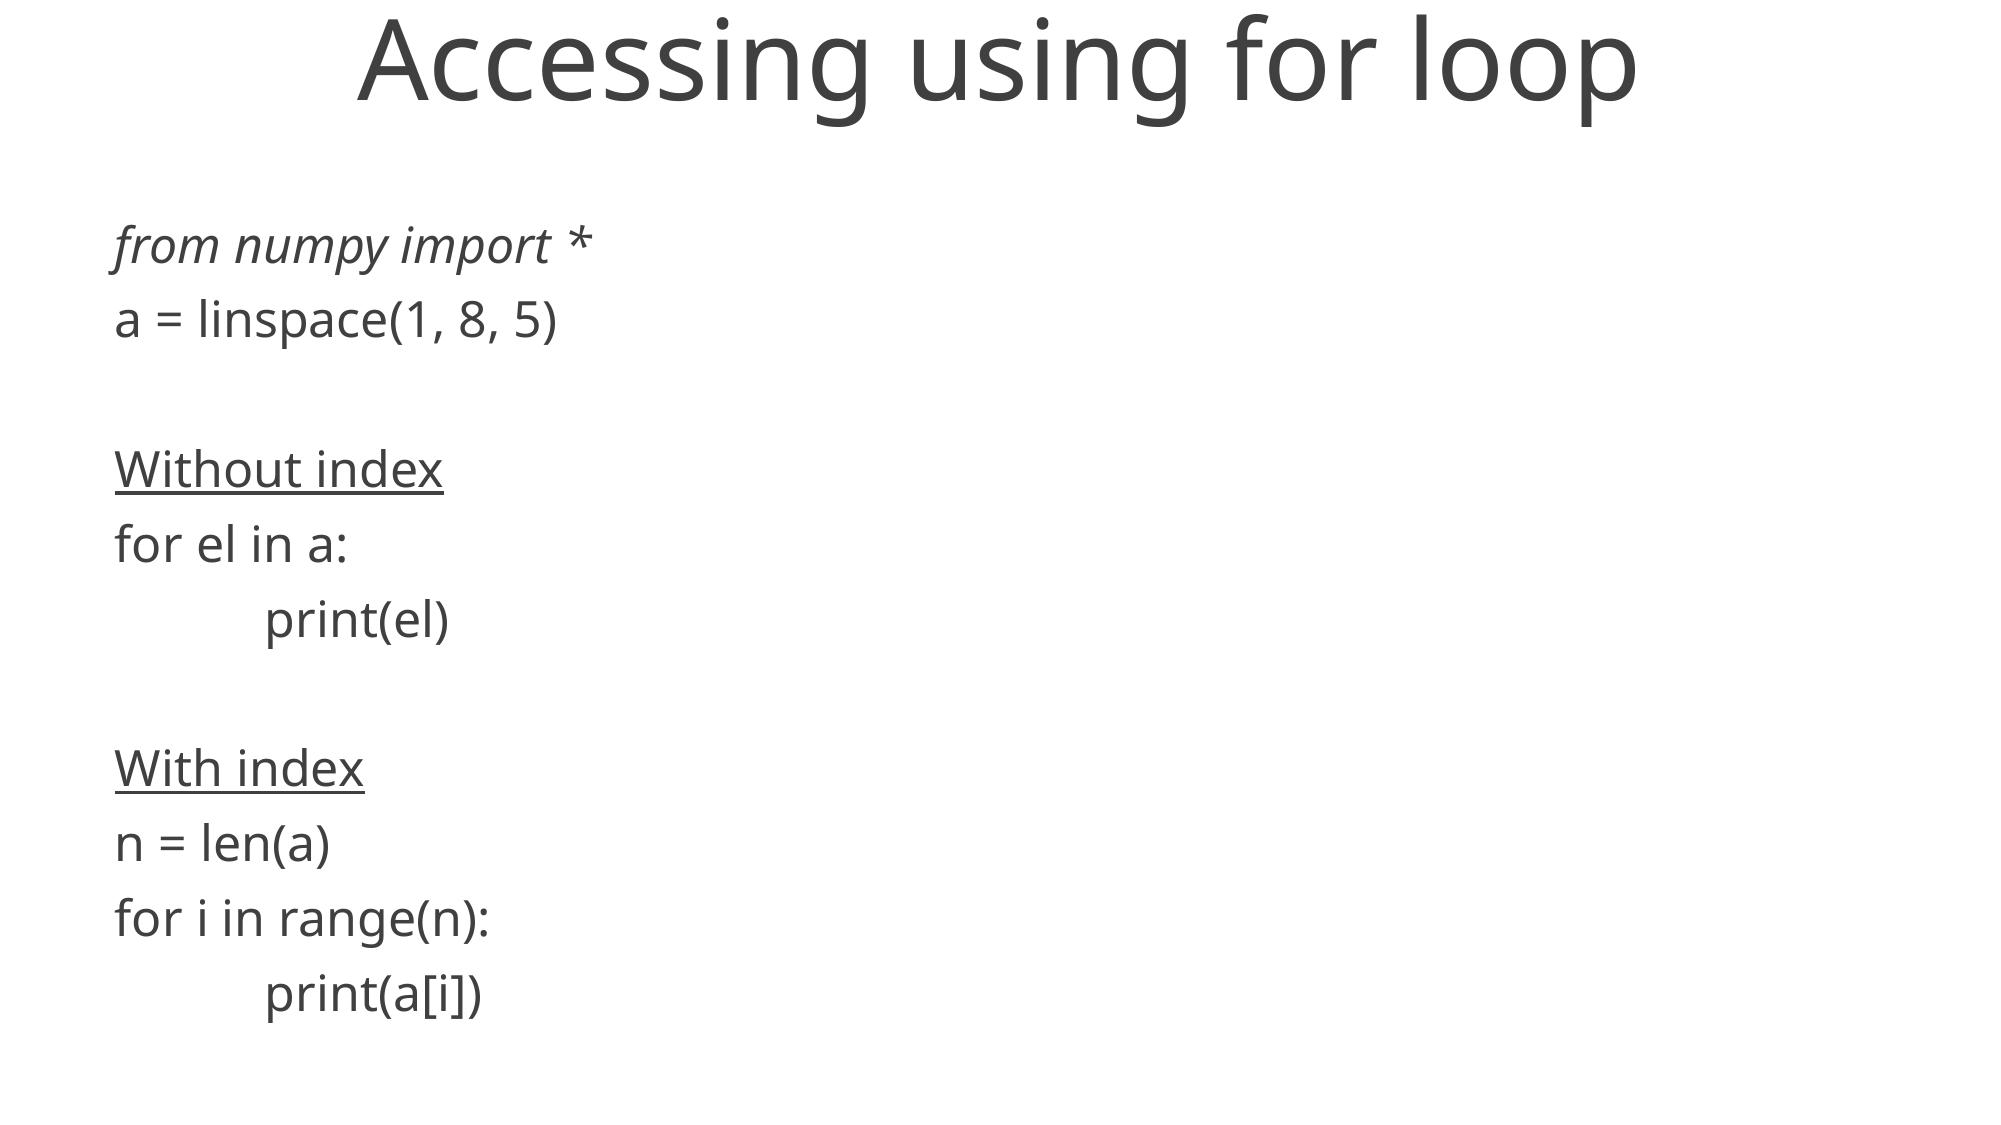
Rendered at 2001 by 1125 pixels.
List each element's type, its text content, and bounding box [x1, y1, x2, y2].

list from numpy import * a = linspace(1, 8, 5) Without index for el in a: print(el) With index n = len(a) for i in range(n): print(a[i]) [99, 212, 1584, 1063]
title Accessing using for loop [99, 0, 1900, 184]
